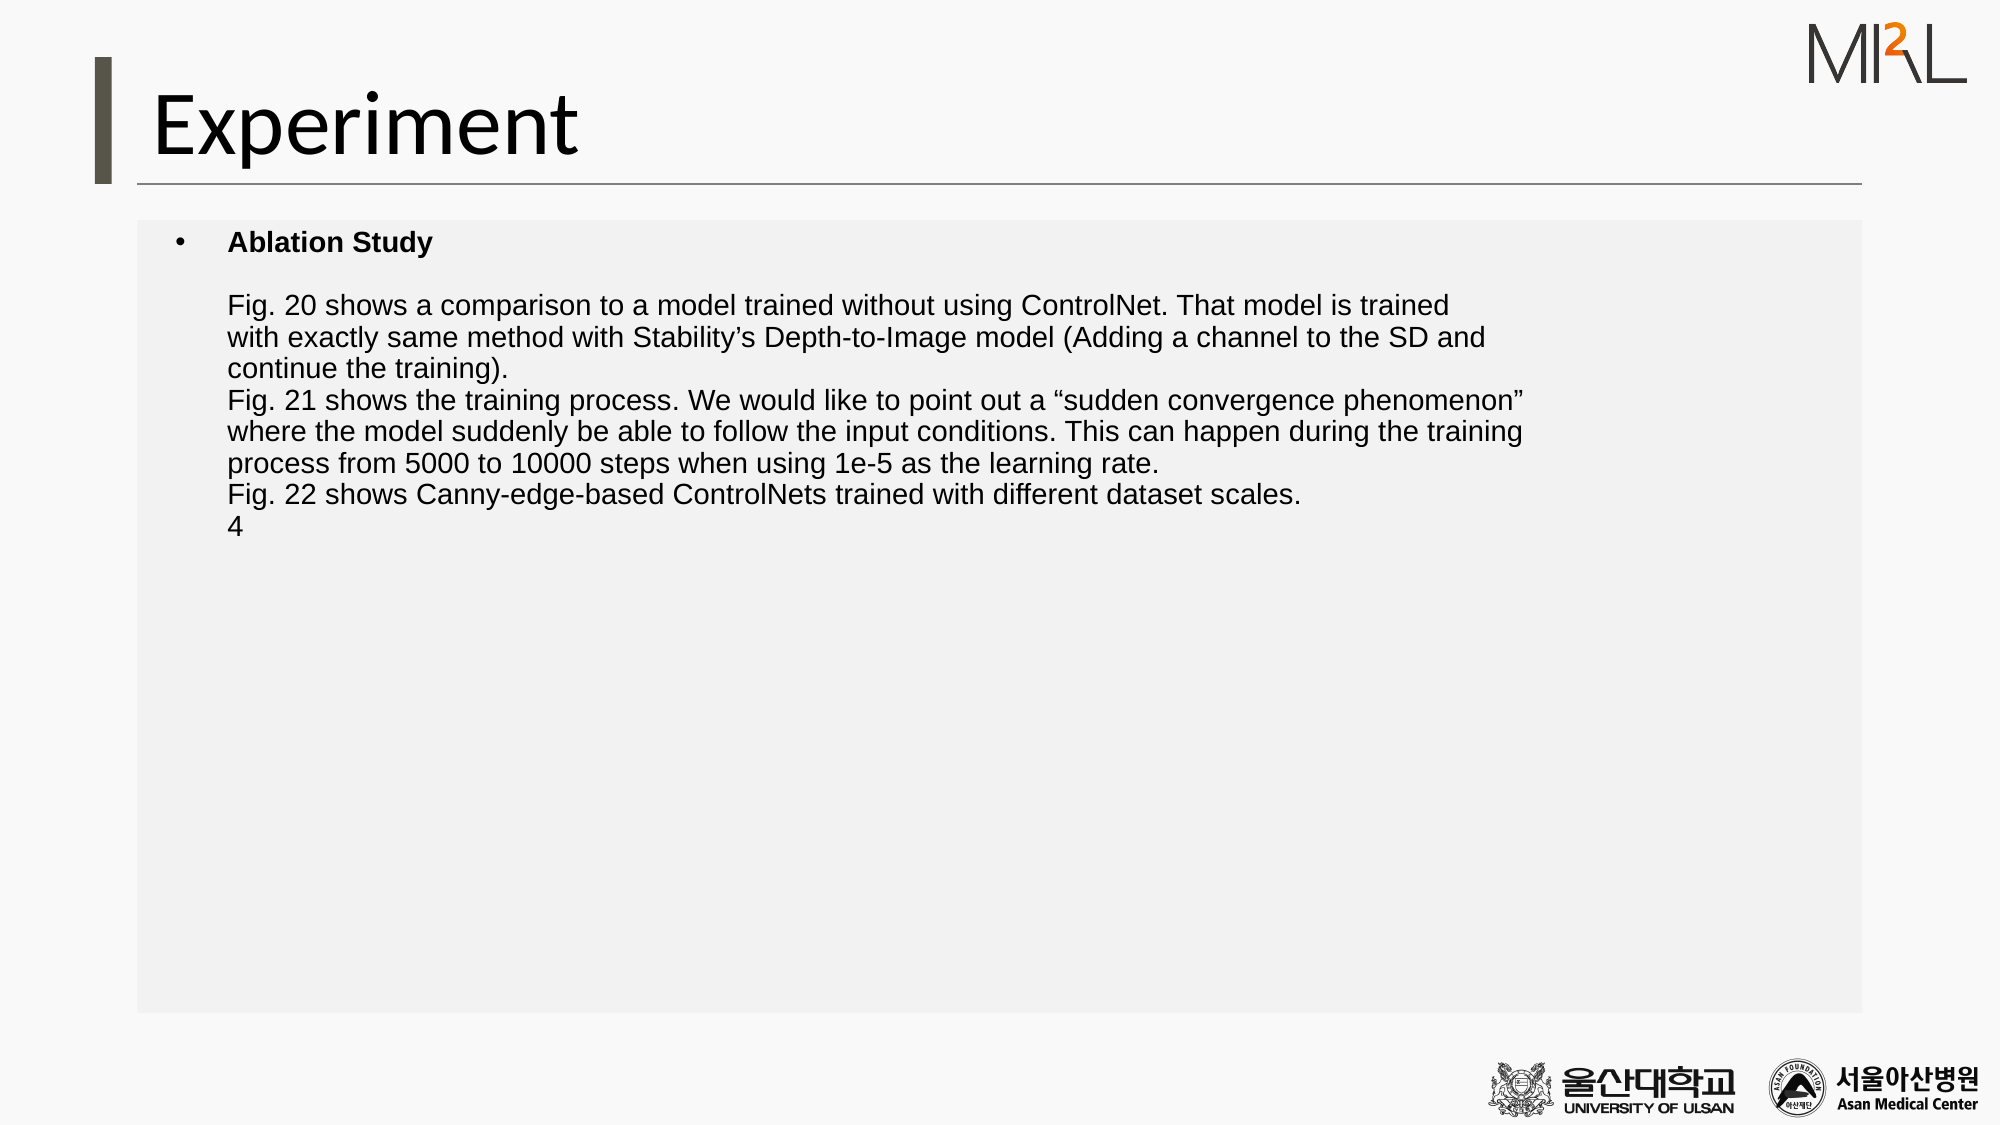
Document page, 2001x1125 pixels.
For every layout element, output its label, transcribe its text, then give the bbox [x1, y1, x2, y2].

list Ablation Study Fig. 20 shows a comparison to a model trained without using ControlNet. That model is trained with exactly same method with Stability’s Depth-to-Image model (Adding a channel to the SD and continue the training). Fig. 21 shows the training process. We would like to point out a “sudden convergence phenomenon” where the model suddenly be able to follow the input conditions. This can happen during the training process from 5000 to 10000 steps when using 1e-5 as the learning rate. Fig. 22 shows Canny-edge-based ControlNets trained with different dataset scales. 4 [137, 220, 1863, 1014]
picture [1863, 22, 1967, 83]
title Experiment [137, 0, 1863, 218]
picture [1485, 1060, 1738, 1119]
picture [1764, 1056, 1987, 1119]
